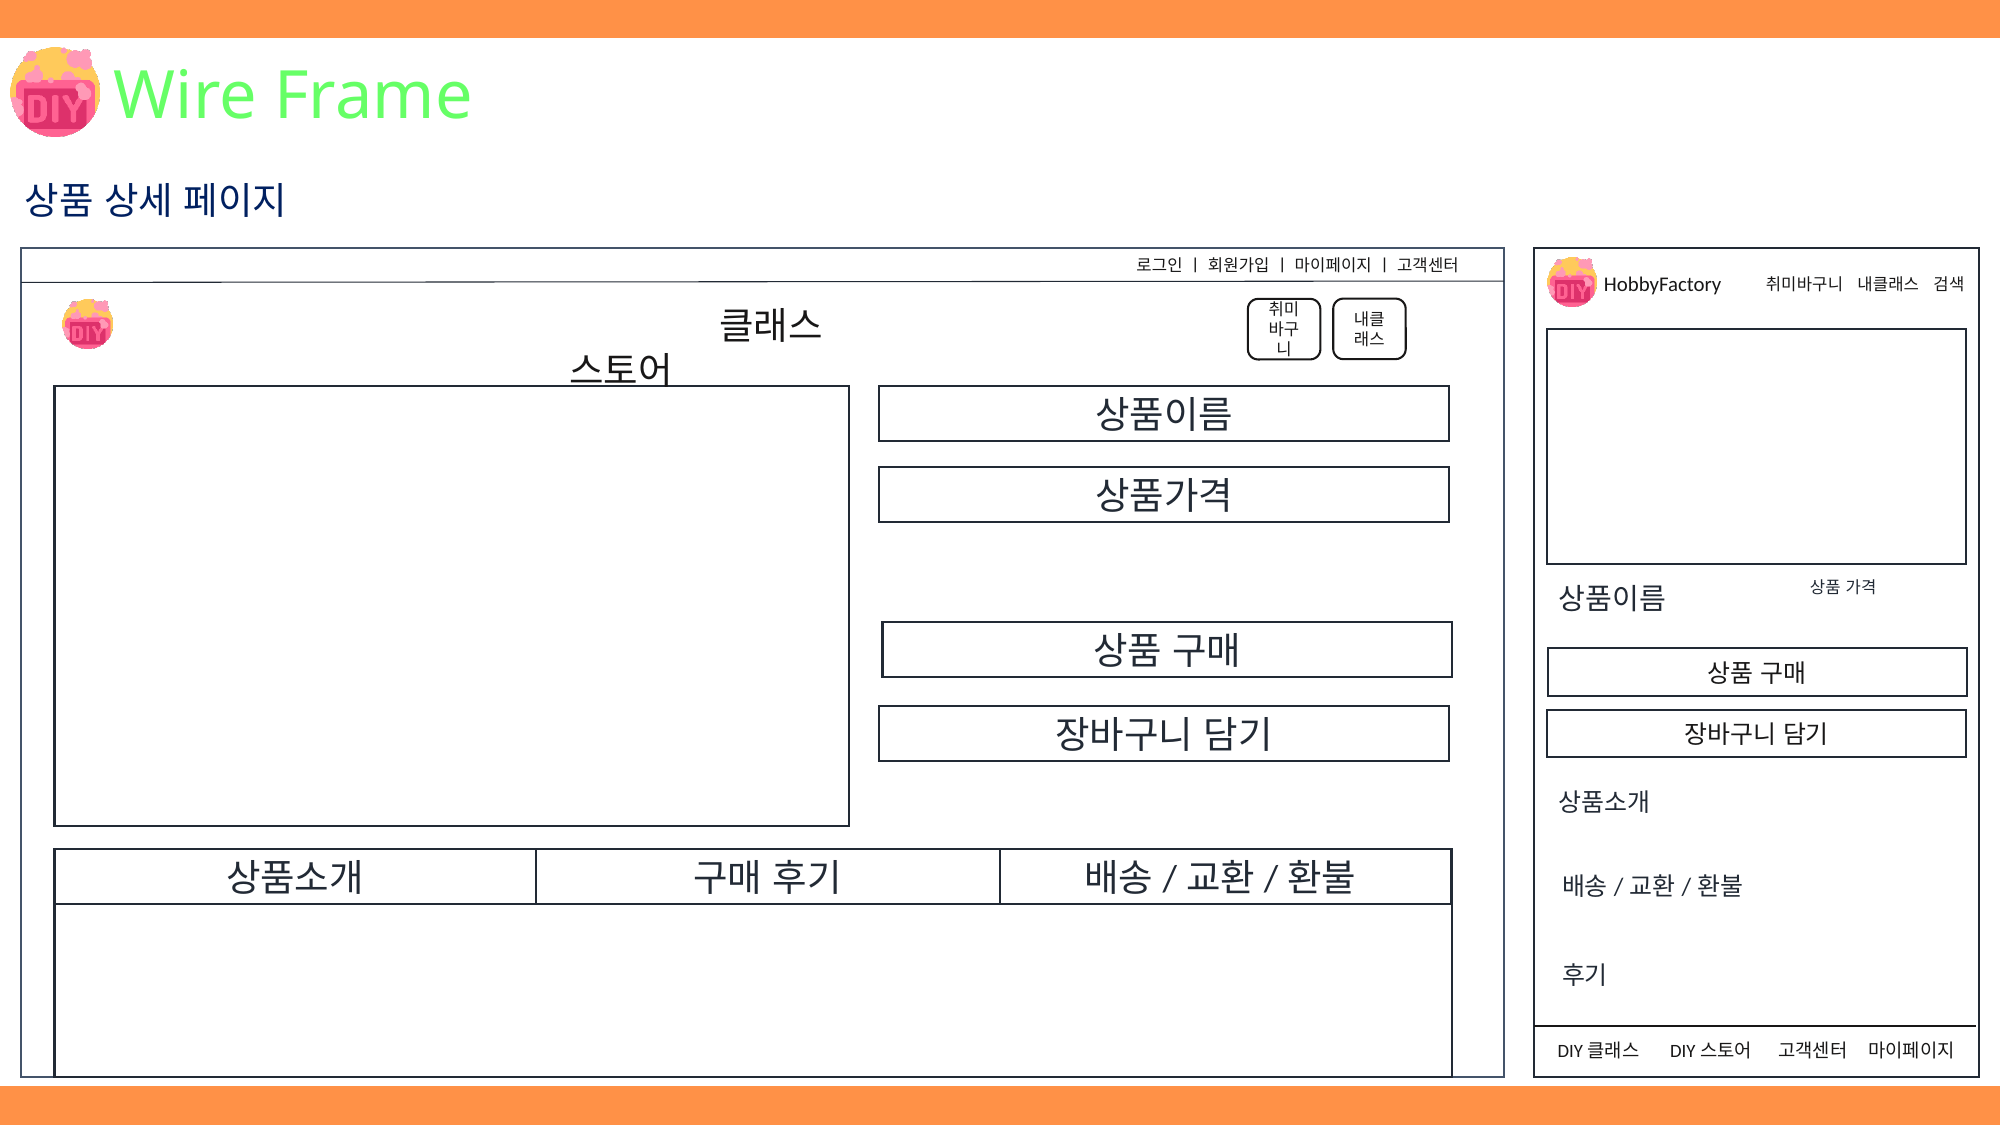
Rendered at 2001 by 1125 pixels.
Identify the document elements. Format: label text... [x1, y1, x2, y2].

text_box 후기 [1547, 951, 1783, 997]
text_box [53, 385, 850, 827]
text_box [53, 848, 1453, 1078]
text_box 배송/교환/환불 [999, 848, 1452, 905]
text_box 취미바구니 [1246, 297, 1322, 361]
picture [9, 47, 100, 137]
text_box 상품 가격 [1795, 569, 1973, 605]
picture [1547, 257, 1597, 308]
text_box 클래스 스토어 [404, 294, 1171, 399]
text_box HobbyFactory [1597, 263, 1752, 304]
text_box 상품소개 [1543, 778, 1780, 824]
text_box 상품 상세 페이지 [9, 169, 1466, 230]
text_box 내클래스 [1332, 297, 1407, 361]
picture [62, 299, 113, 349]
text_box 장바구니 담기 [878, 705, 1450, 762]
text_box 배송/교환/환불 [1547, 863, 1783, 908]
text_box [20, 247, 1505, 1078]
text_box 상품 구매 [1547, 647, 1968, 697]
text_box 상품가격 [878, 466, 1450, 523]
text_box 상품이름 [1543, 573, 1780, 623]
text_box 상품소개 [53, 848, 535, 905]
text_box 상품이름 [878, 385, 1450, 442]
text_box [1546, 328, 1967, 565]
text_box [1533, 247, 1980, 1078]
text_box Wire Frame [99, 43, 515, 139]
text_box 구매 후기 [535, 848, 999, 905]
text_box 장바구니 담기 [1546, 709, 1967, 758]
text_box 로그인 ㅣ 회원가입 ㅣ 마이페이지 ㅣ 고객센터 [1121, 247, 1505, 281]
text_box [0, 38, 2000, 1086]
text_box DIY클래스 DIY스토어 고객센터 마이페이지 [1542, 1031, 2000, 1069]
text_box 상품 구매 [881, 621, 1453, 678]
text_box 취미바구니 내클래스 검색 [1752, 266, 1991, 302]
